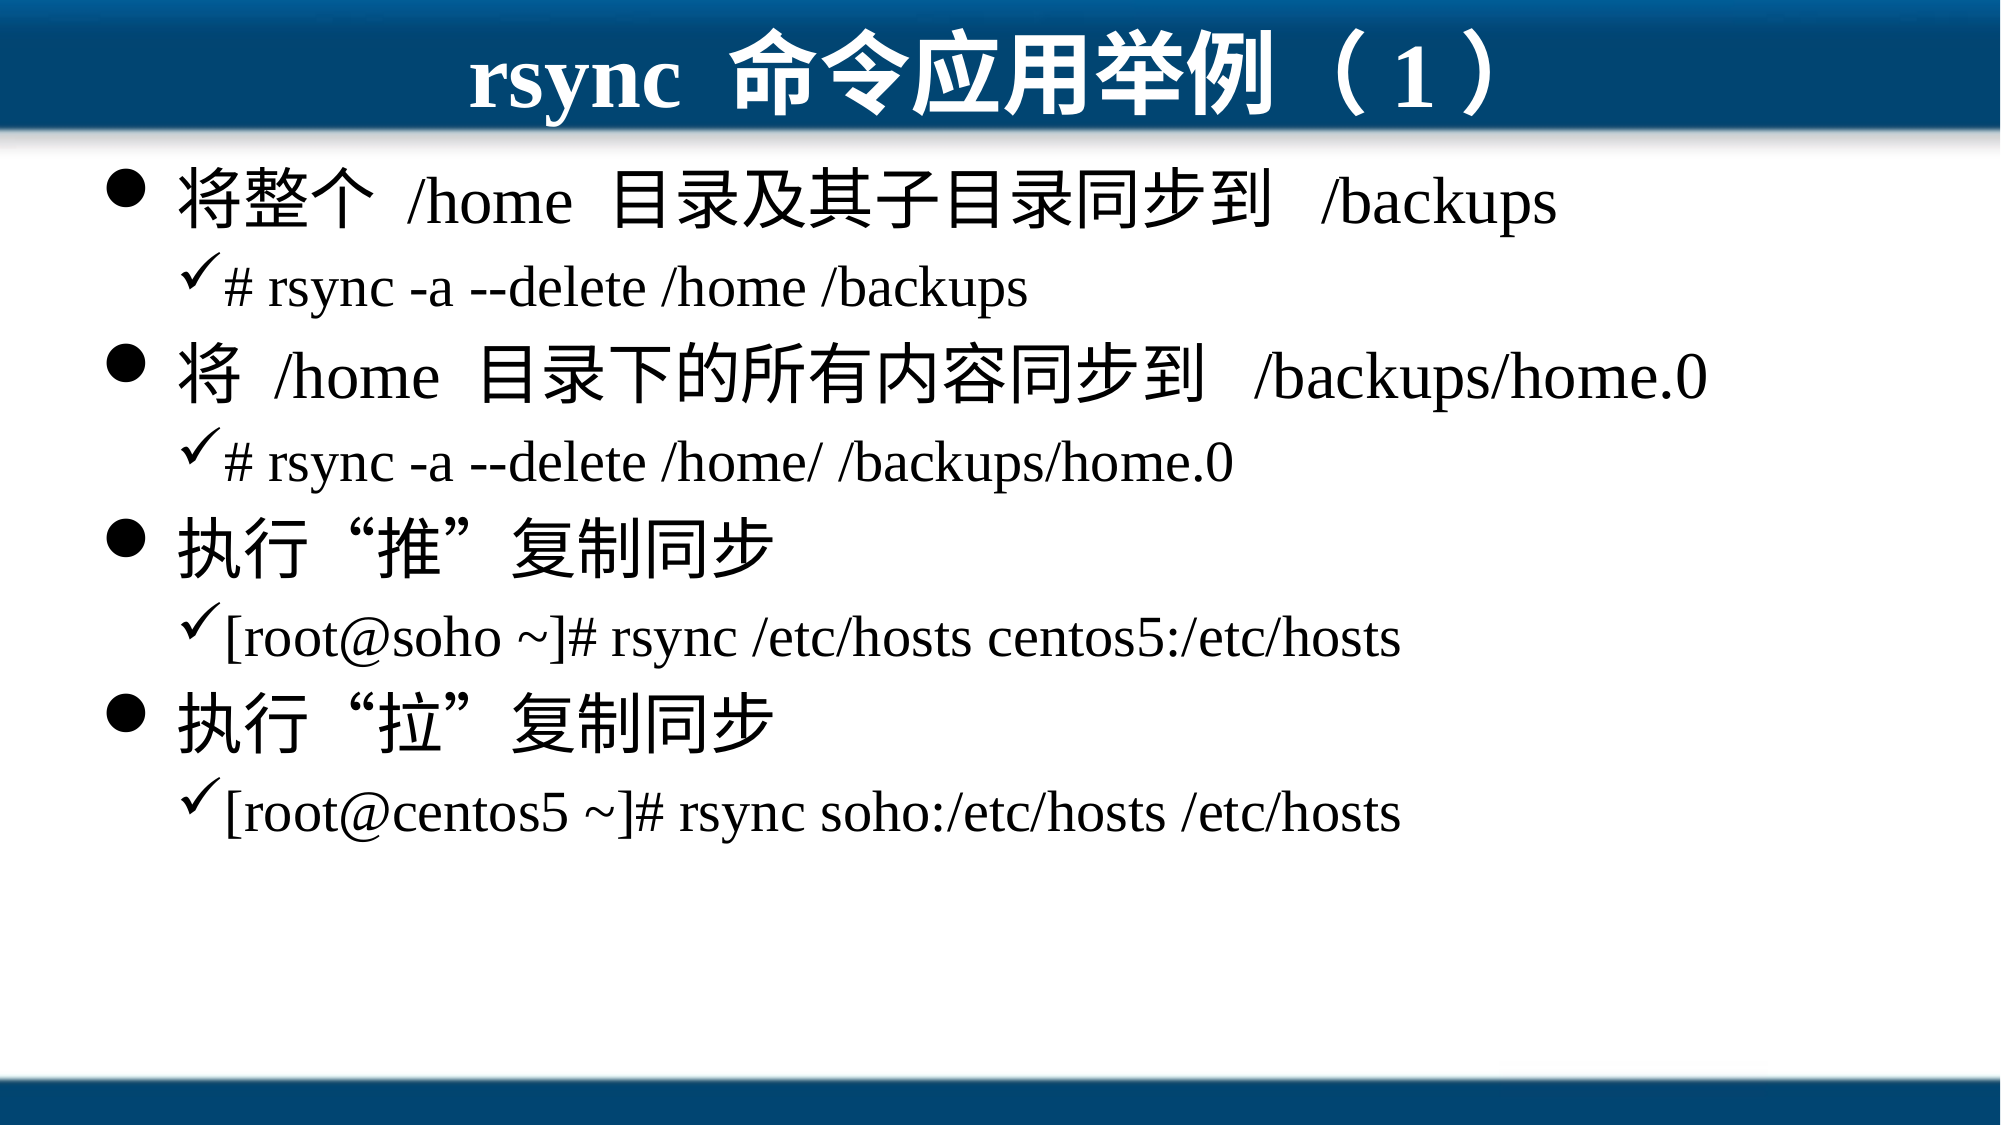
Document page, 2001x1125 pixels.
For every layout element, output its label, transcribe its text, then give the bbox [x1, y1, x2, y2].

title rsync 命令应用举例（1） [86, 19, 1934, 124]
picture [0, 0, 2001, 1125]
list 将整个 /home 目录及其子目录同步到 /backups # rsync -a --delete /home /backups 将 /home 目录下的所有内容同步到 /backups/home.0 # rsync -a --delete /home/ /backups/home.0 执行“推”复制同步 [root@soho ~]# rsync /etc/hosts centos5:/etc/hosts 执行“拉”复制同步 [root@centos5 ~]# rsync soho:/etc/hosts /etc/hosts [86, 149, 1934, 958]
